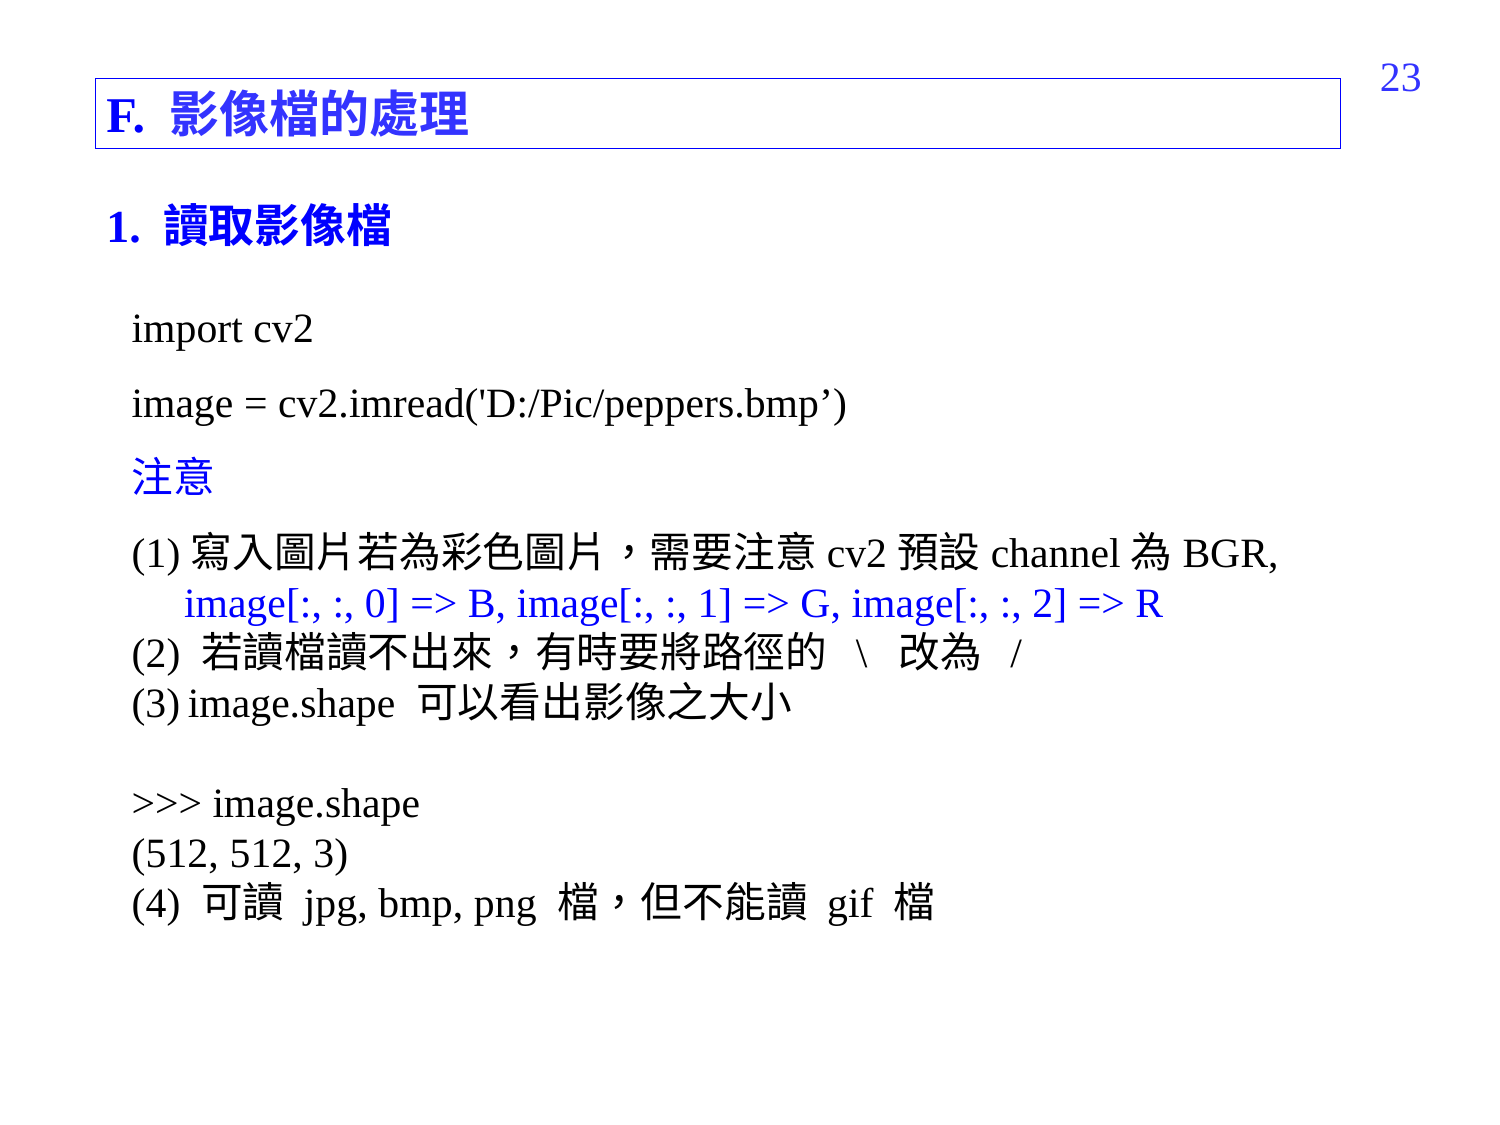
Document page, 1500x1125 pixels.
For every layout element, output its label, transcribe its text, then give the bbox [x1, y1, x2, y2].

text_box import cv2 image = cv2.imread('D:/Pic/peppers.bmp’) 注意 (1)寫入圖片若為彩色圖片，需要注意cv2預設channel為BGR, image[:, :, 0] => B, image[:, :, 1] => G, image[:, :, 2] => R (2) 若讀檔讀不出來，有時要將路徑的 \ 改為 / image.shape 可以看出影像之大小 >>> image.shape (512, 512, 3) (4) 可讀 jpg, bmp, png 檔，但不能讀 gif 檔 [116, 267, 1319, 933]
slide_number 199 [1304, 42, 1437, 122]
title 1. 讀取影像檔 [91, 183, 455, 265]
text_box F. 影像檔的處理 [95, 78, 1341, 149]
